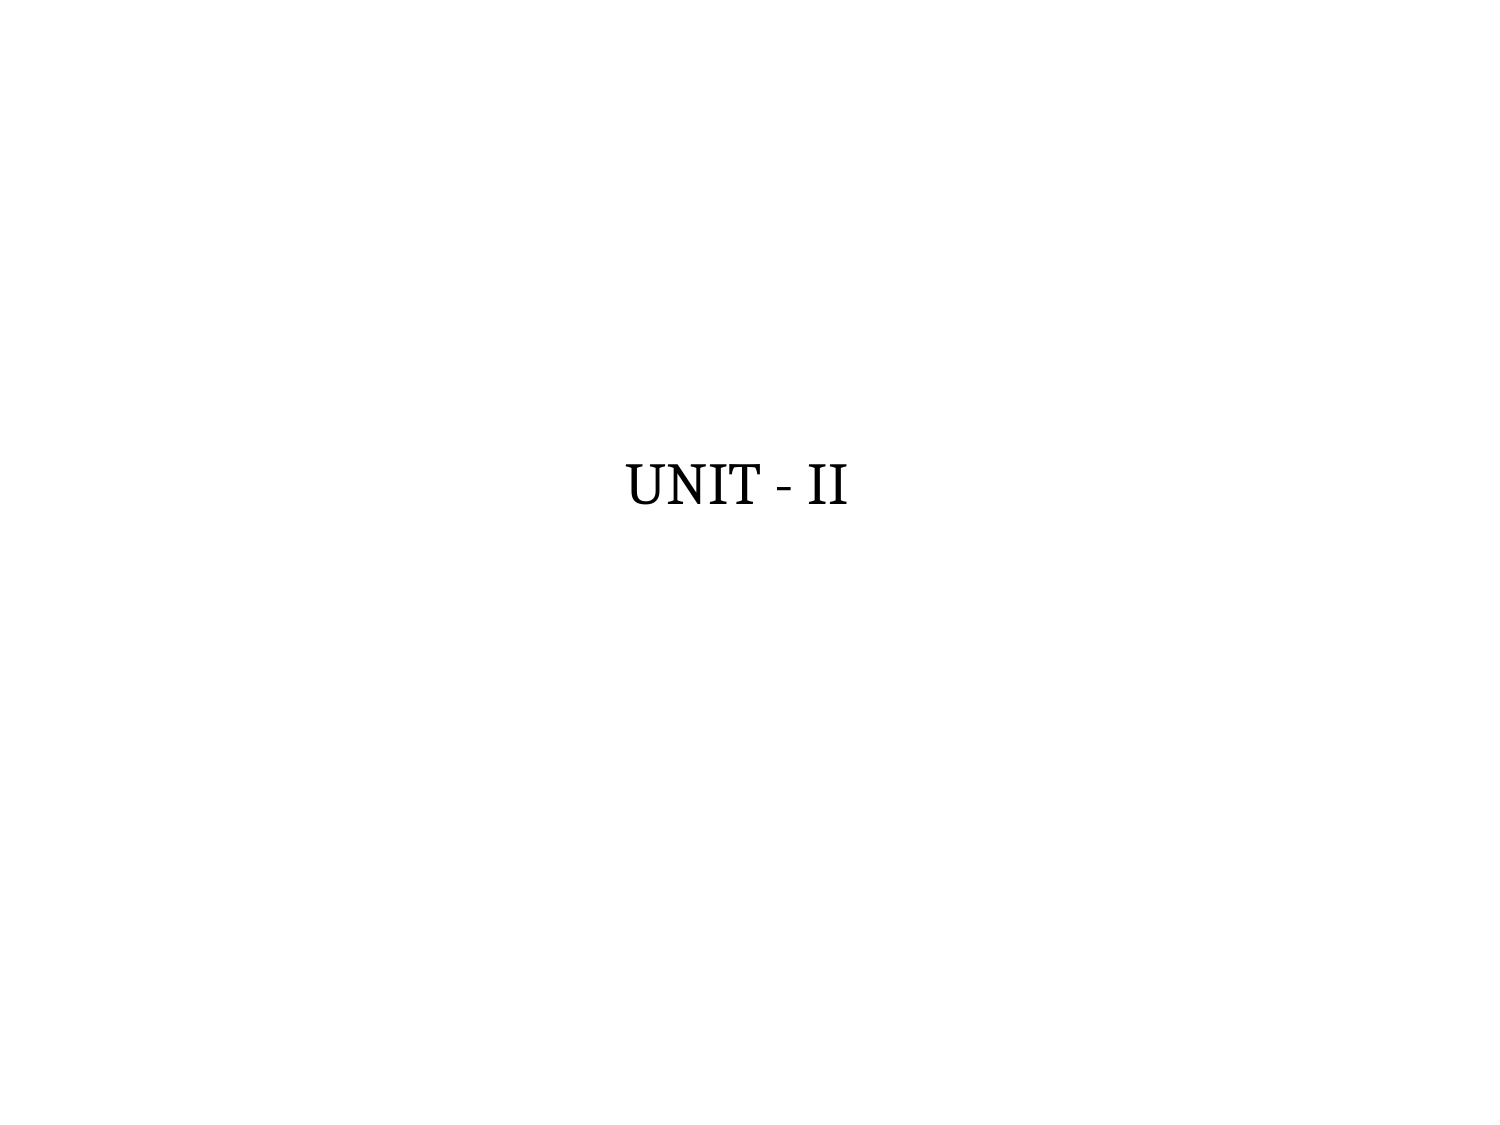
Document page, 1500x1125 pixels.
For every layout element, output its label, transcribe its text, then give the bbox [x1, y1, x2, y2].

title UNIT - II [99, 437, 1375, 525]
